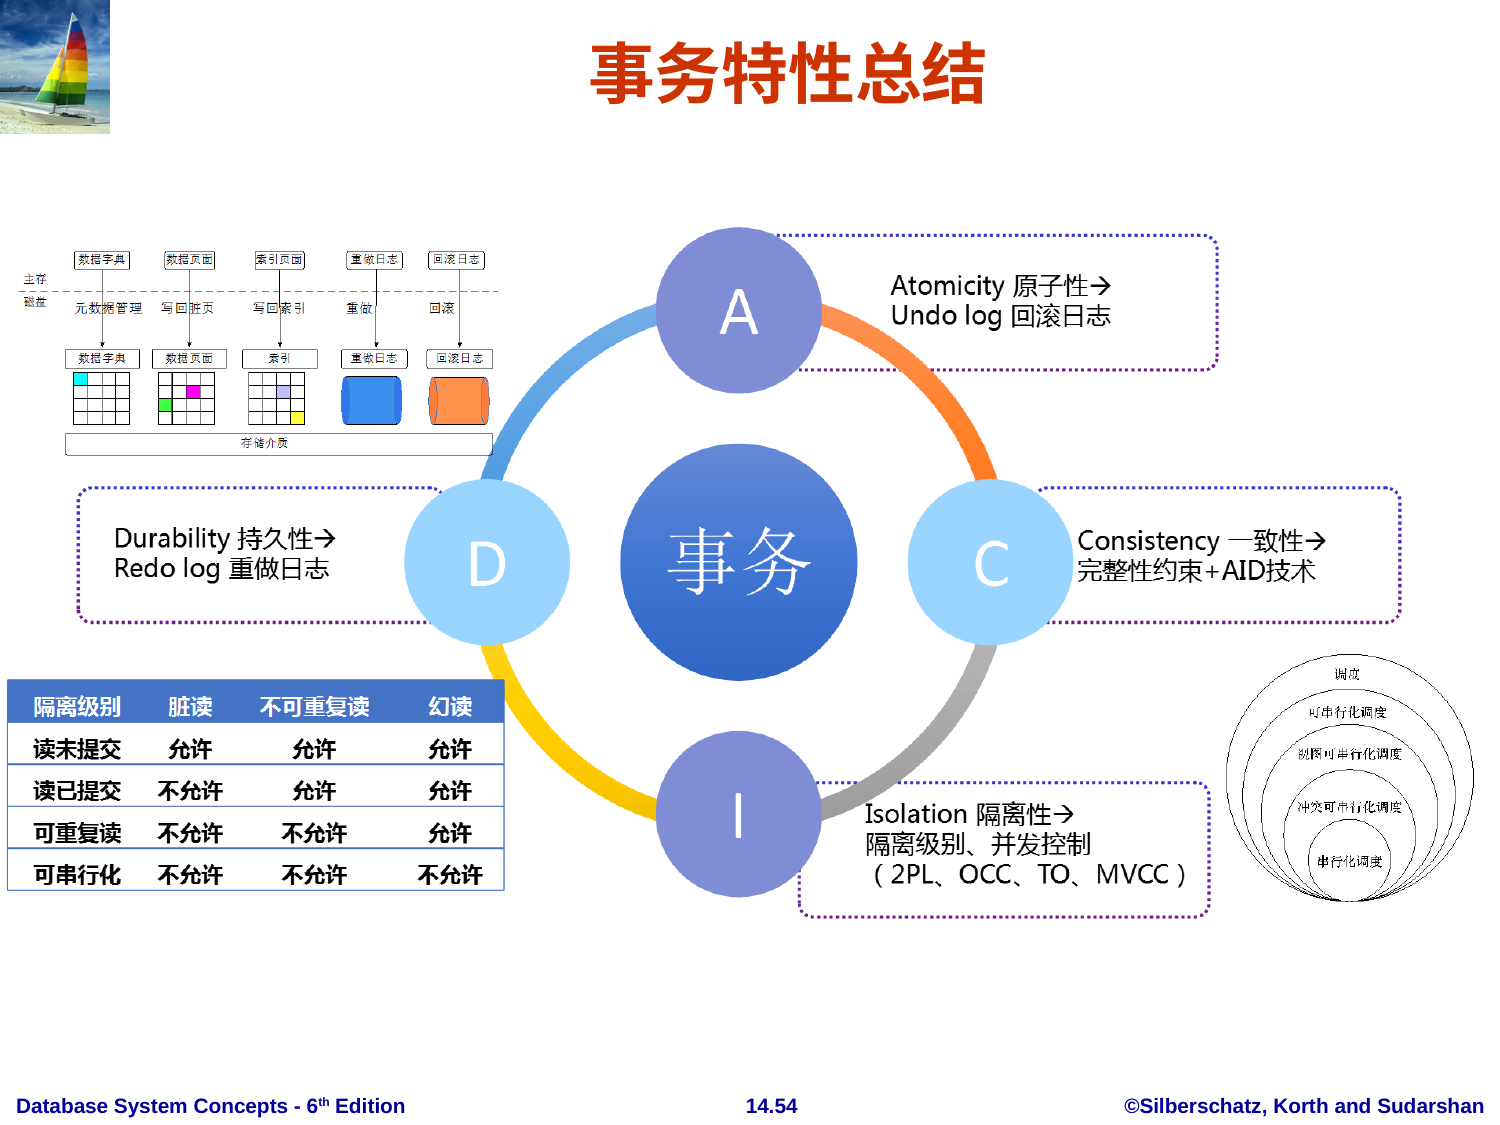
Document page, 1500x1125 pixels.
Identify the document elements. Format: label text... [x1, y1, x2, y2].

title 事务特性总结 [125, 18, 1452, 120]
picture [0, 0, 110, 134]
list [0, 224, 1500, 921]
